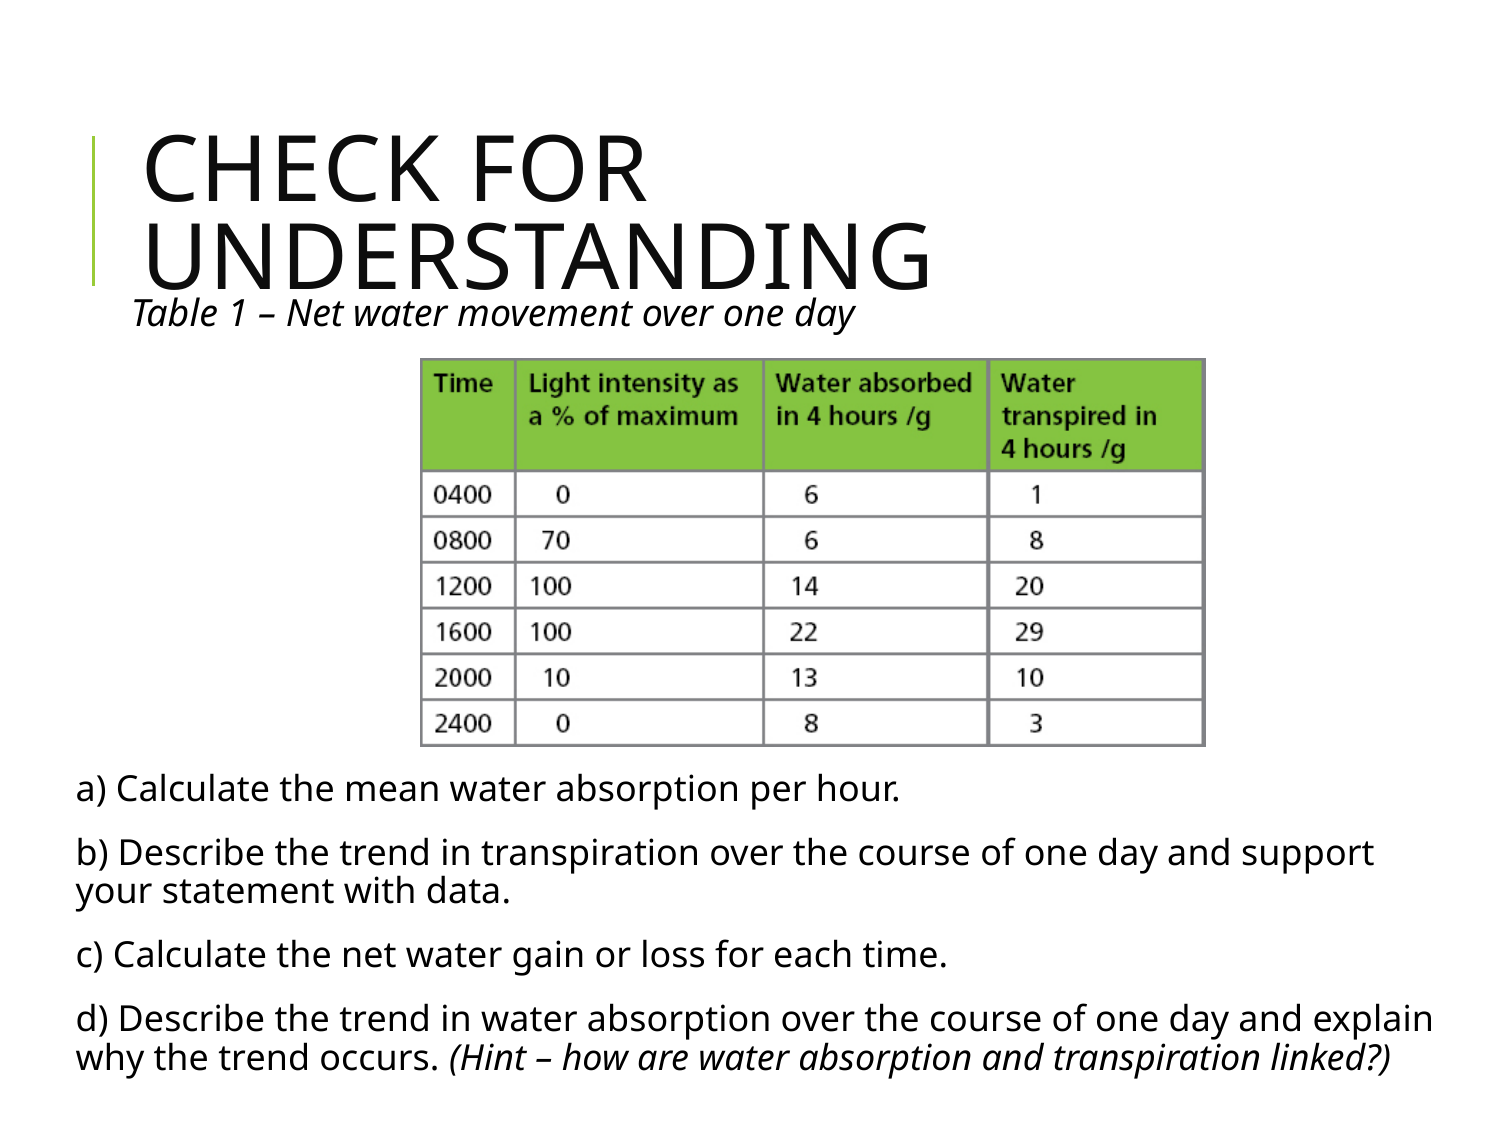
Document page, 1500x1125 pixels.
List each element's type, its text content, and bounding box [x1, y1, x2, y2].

title Check for understanding [126, 96, 1322, 342]
list a) Calculate the mean water absorption per hour. b) Describe the trend in transpiration over the course of one day and support your statement with data. c) Calculate the net water gain or loss for each time. d) Describe the trend in water absorption over the course of one day and explain why the trend occurs. (Hint – how are water absorption and transpiration linked?) [68, 762, 1455, 1091]
text_box Table 1 – Net water movement over one day [116, 281, 871, 342]
picture [420, 358, 1207, 747]
